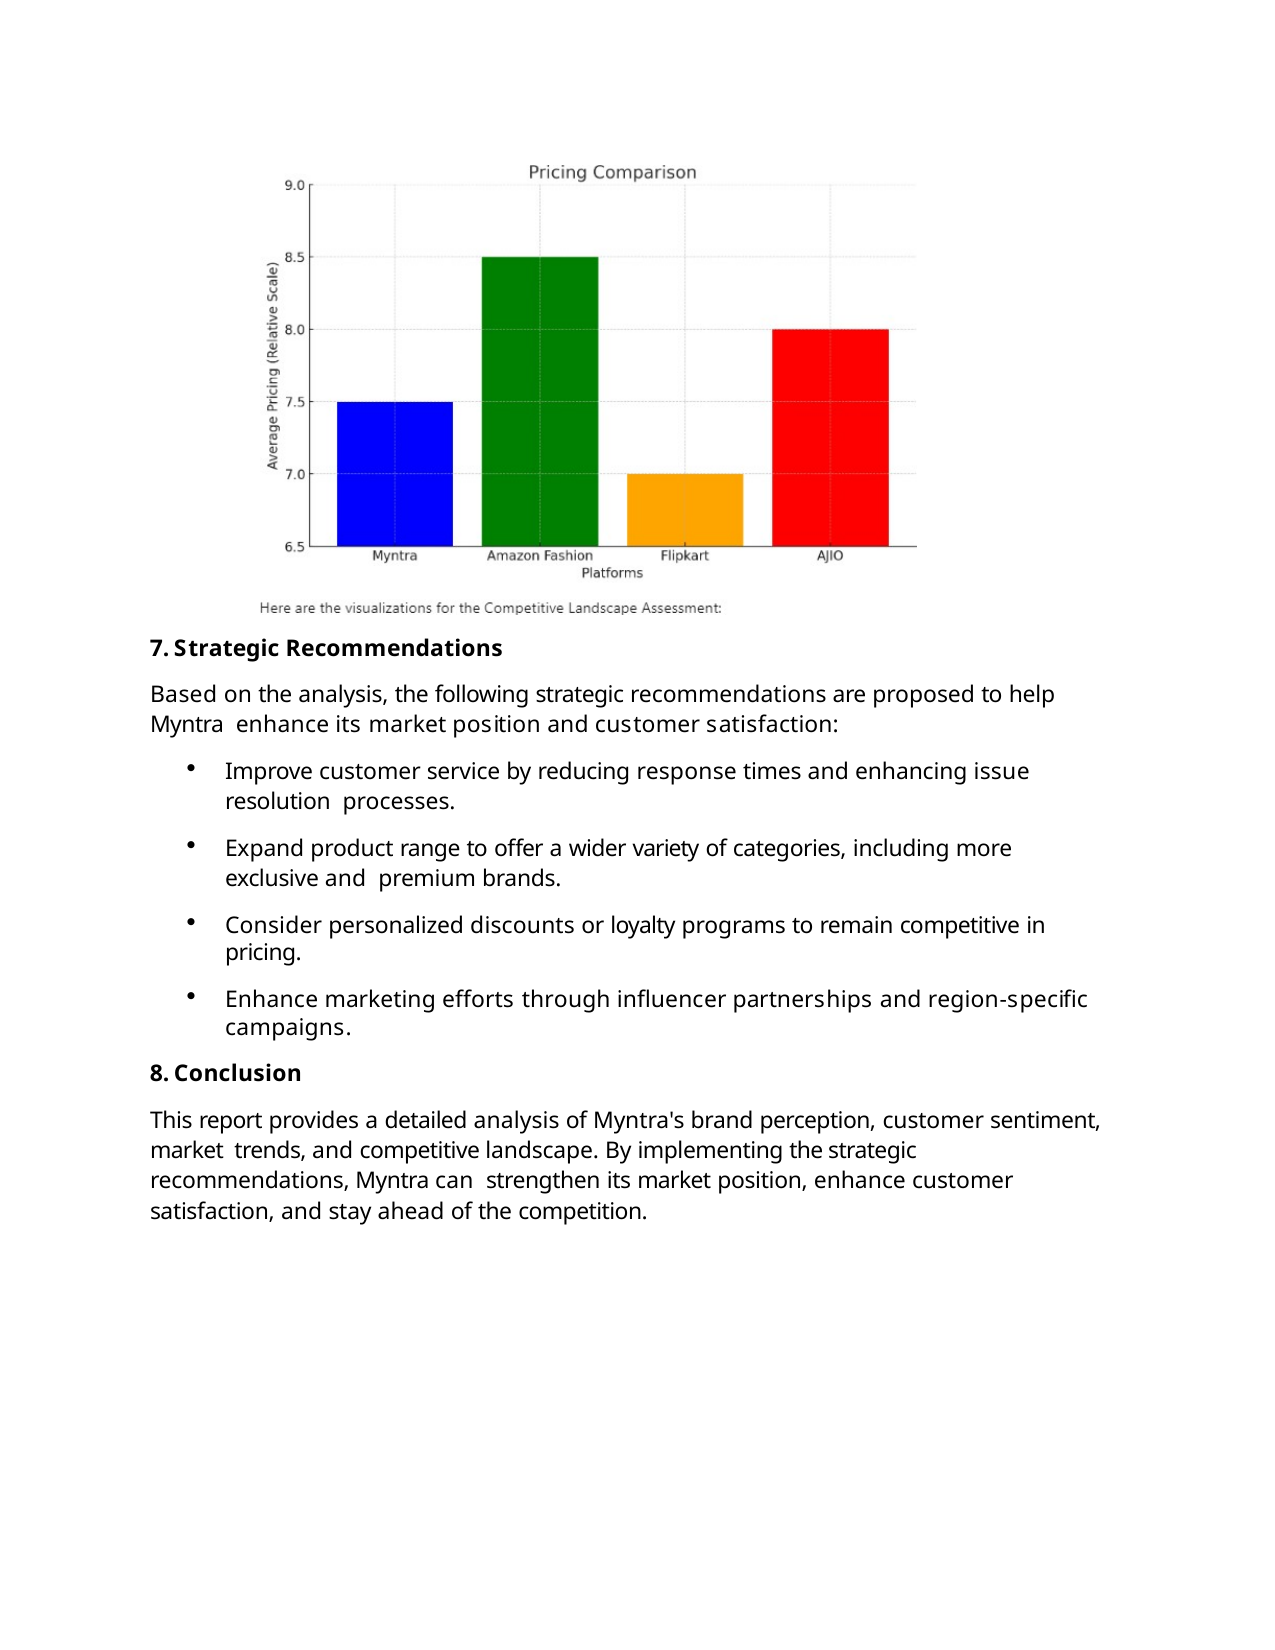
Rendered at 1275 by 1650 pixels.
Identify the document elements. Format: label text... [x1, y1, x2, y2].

picture [260, 165, 917, 615]
text_box Strategic Recommendations Based on the analysis, the following strategic recommendations are proposed to help Myntra enhance its market position and customer satisfaction: Improve customer service by reducing response times and enhancing issue resolution processes. Expand product range to offer a wider variety of categories, including more exclusive and premium brands. Consider personalized discounts or loyalty programs to remain competitive in pricing. Enhance marketing efforts through influencer partnerships and region-specific campaigns. Conclusion This report provides a detailed analysis of Myntra's brand perception, customer sentiment, market trends, and competitive landscape. By implementing the strategic recommendations, Myntra can strengthen its market position, enhance customer satisfaction, and stay ahead of the competition. [147, 630, 1117, 1224]
